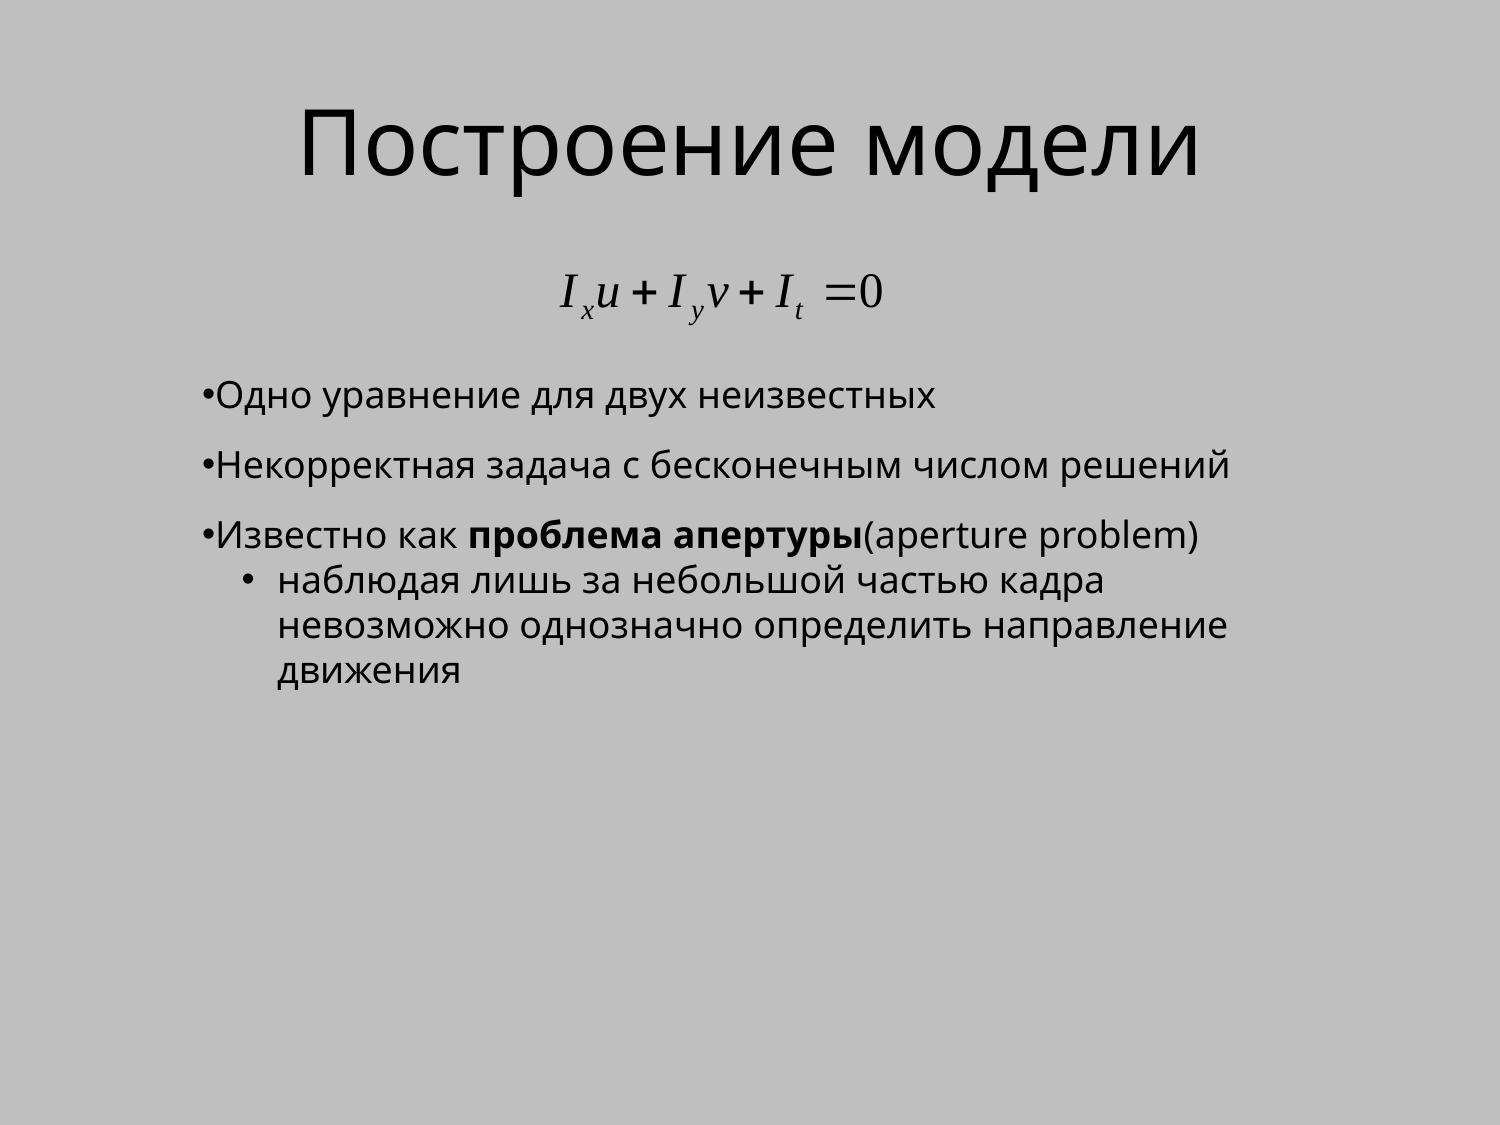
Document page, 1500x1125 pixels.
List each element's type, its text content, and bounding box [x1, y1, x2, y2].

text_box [550, 257, 894, 337]
title Построение модели [75, 45, 1425, 233]
text_box Одно уравнение для двух неизвестных Некорректная задача с бесконечным числом решений Известно как проблема апертуры(aperture problem) наблюдая лишь за небольшой частью кадра невозможно однозначно определить направление движения [187, 363, 1266, 698]
